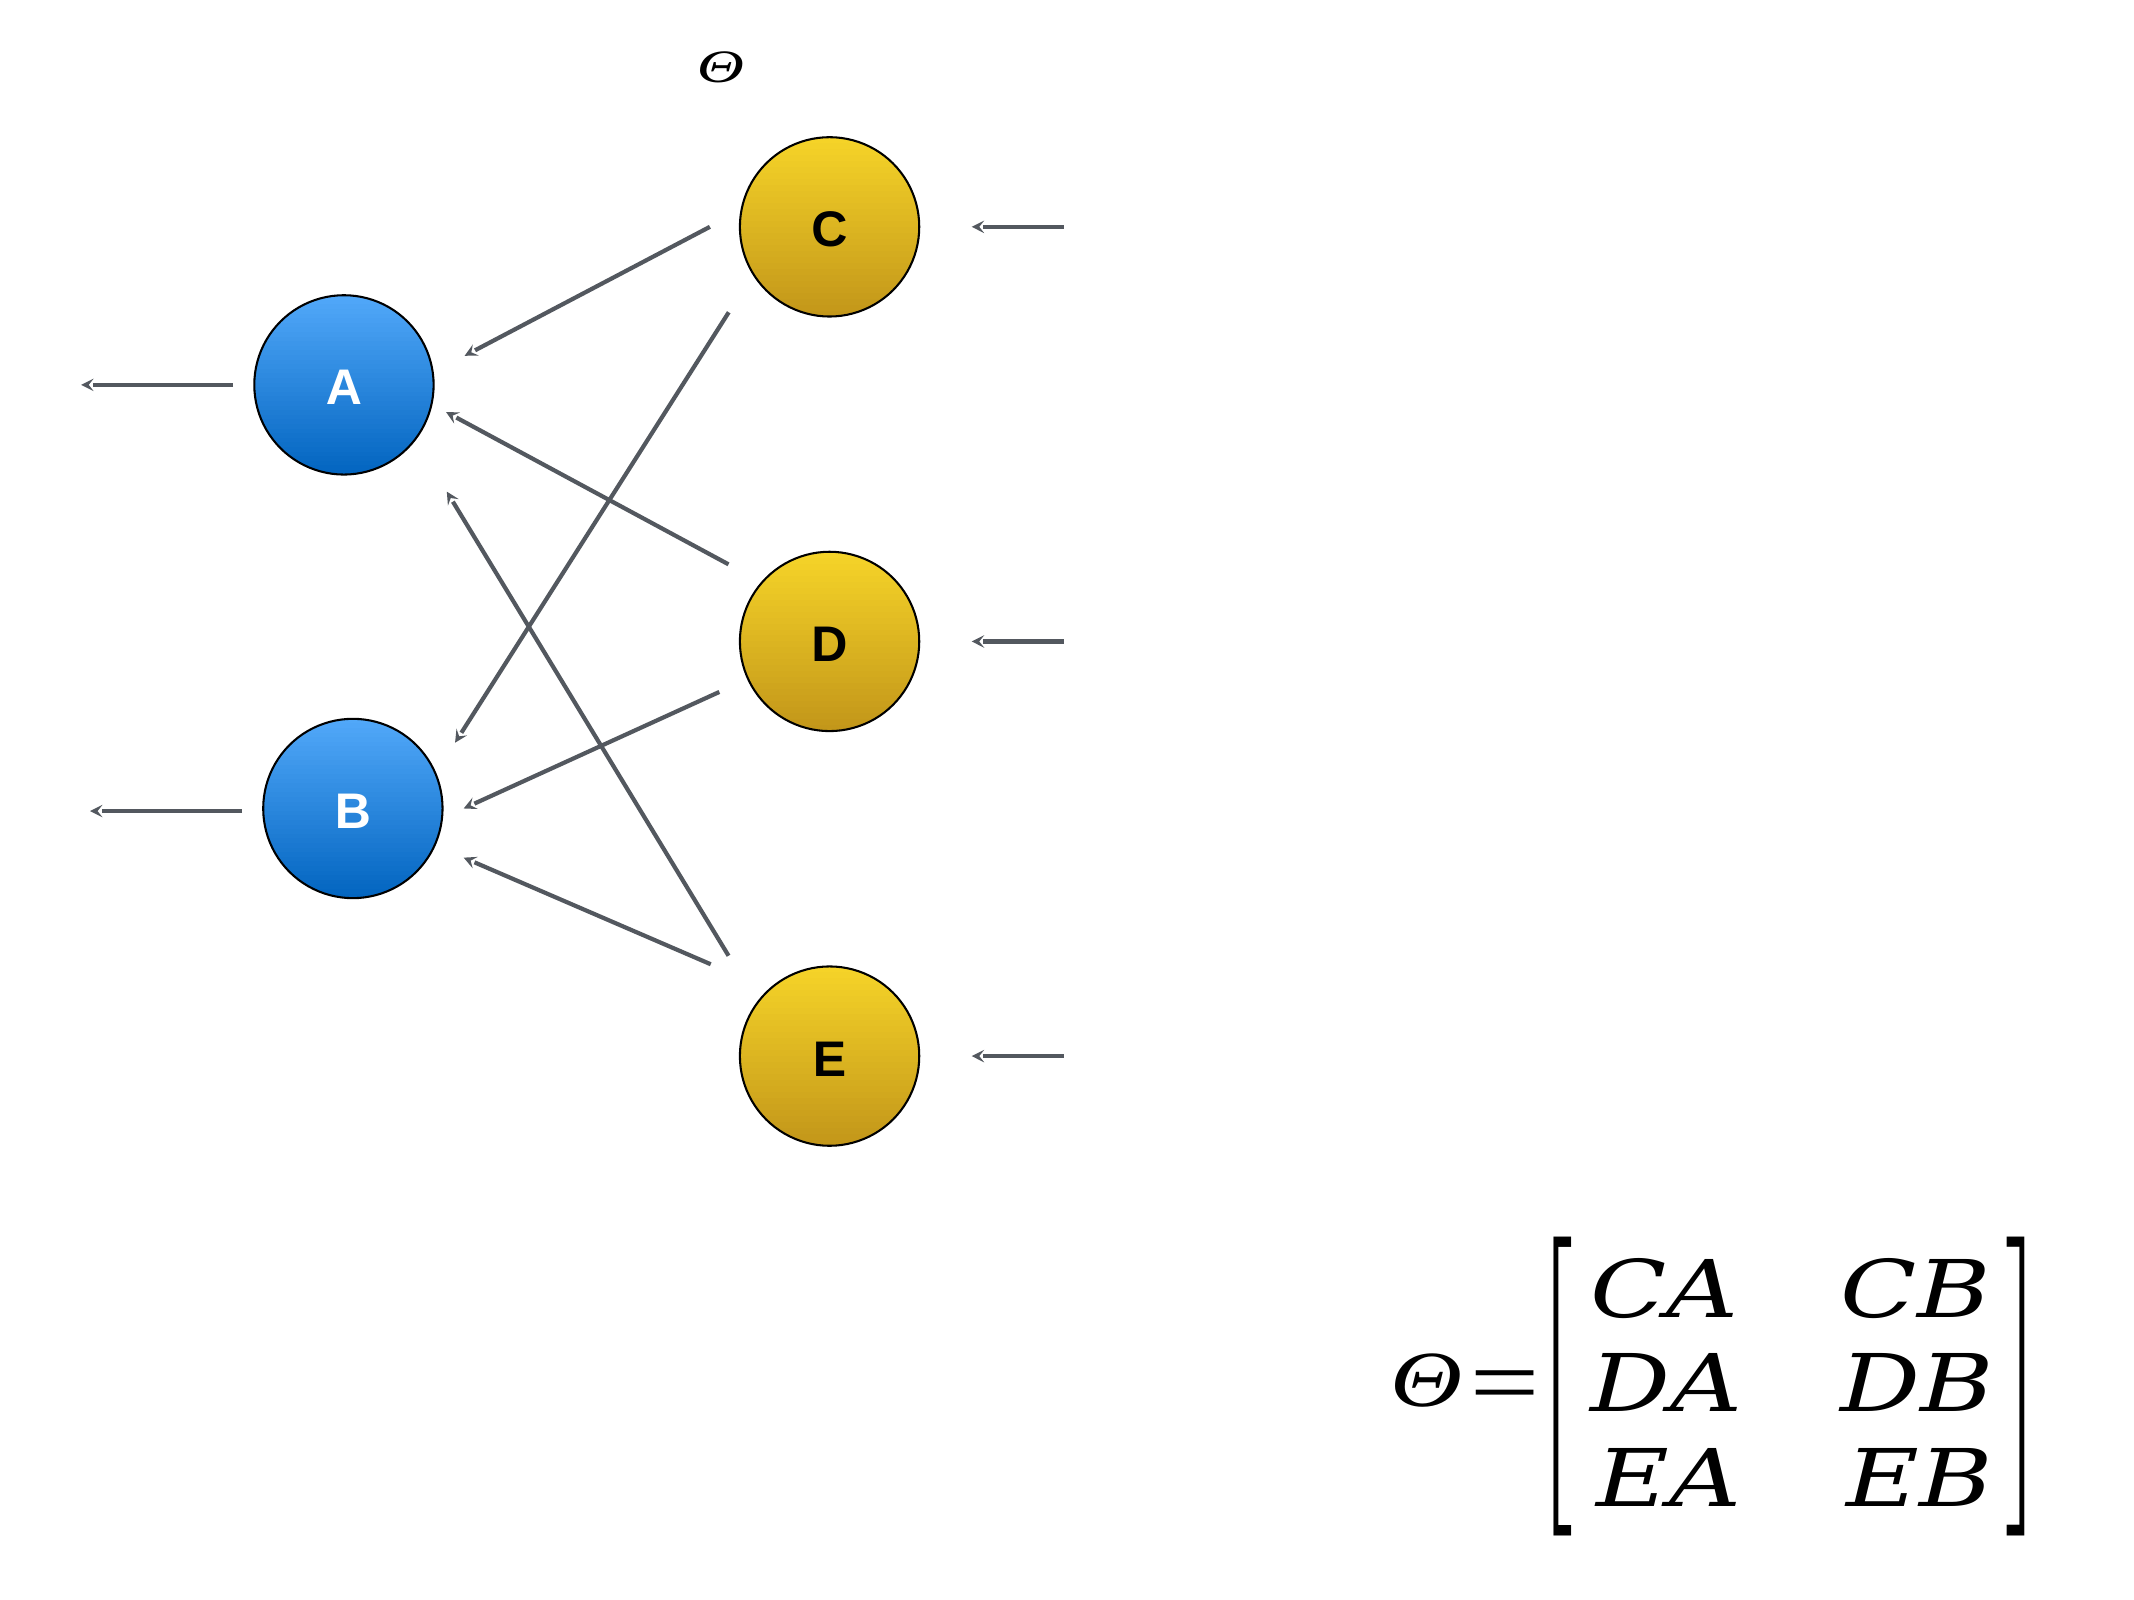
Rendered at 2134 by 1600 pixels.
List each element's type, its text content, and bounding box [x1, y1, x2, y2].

text_box E [739, 966, 920, 1146]
text_box [81, 378, 94, 392]
text_box A [254, 295, 434, 475]
text_box [463, 797, 478, 809]
text_box [90, 804, 103, 818]
text_box [464, 344, 479, 356]
text_box B [263, 718, 443, 899]
text_box D [739, 551, 920, 732]
text_box [463, 856, 478, 869]
text_box [455, 728, 467, 743]
text_box [446, 412, 460, 424]
text_box [446, 491, 459, 506]
text_box [971, 1049, 985, 1063]
text_box [971, 635, 985, 648]
text_box C [739, 137, 920, 317]
text_box [971, 220, 985, 234]
